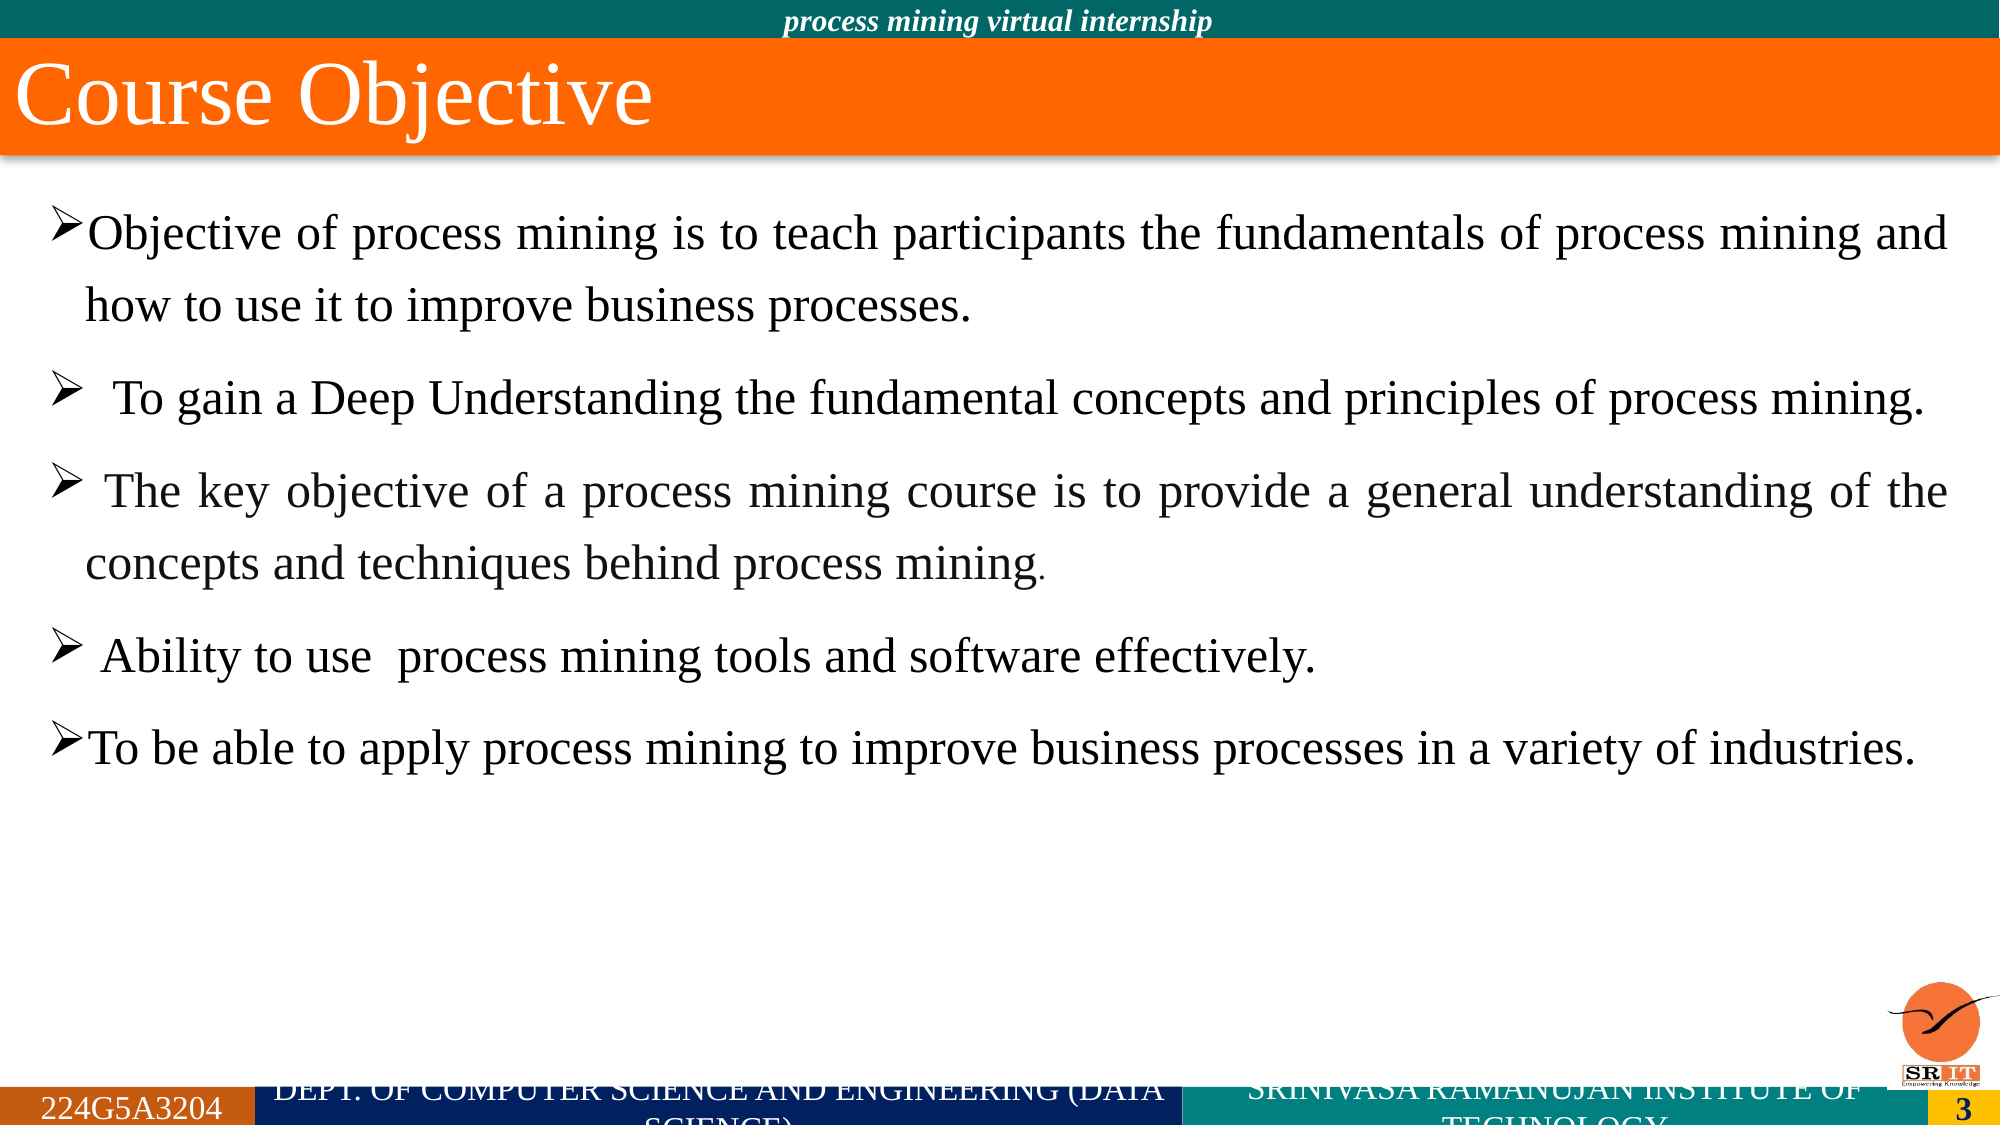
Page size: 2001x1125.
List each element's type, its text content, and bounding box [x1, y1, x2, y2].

picture [1887, 977, 2000, 1090]
title Course Objective [0, 38, 2000, 156]
list Objective of process mining is to teach participants the fundamentals of process mining and how to use it to improve business processes. To gain a Deep Understanding the fundamental concepts and principles of process mining. The key objective of a process mining course is to provide a general understanding of the concepts and techniques behind process mining. Ability to use process mining tools and software effectively. To be able to apply process mining to improve business processes in a variety of industries. [32, 179, 1965, 1065]
